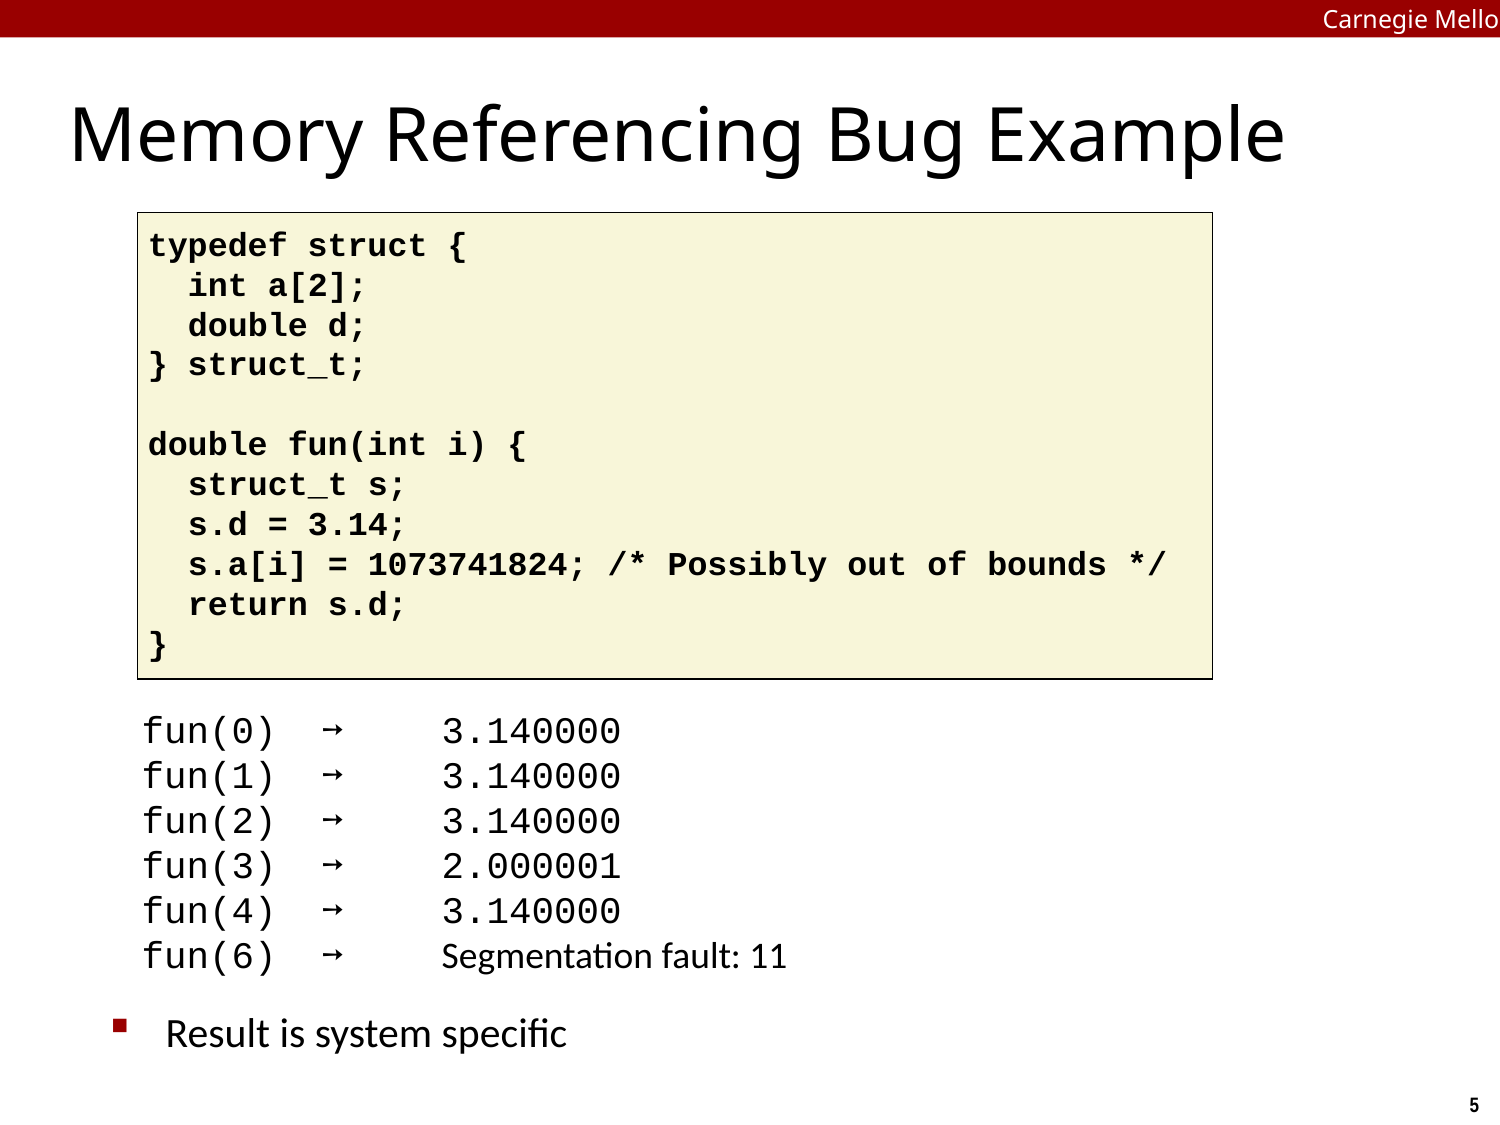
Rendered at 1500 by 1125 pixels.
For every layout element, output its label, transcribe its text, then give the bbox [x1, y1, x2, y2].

list Result is system specific [74, 999, 1426, 1093]
text_box fun(0) ➙ 3.140000 fun(1) ➙ 3.140000 fun(2) ➙ 3.140000 fun(3) ➙ 2.000001 fun(4) ➙ 3.140000 fun(6) ➙ Segmentation fault: 11 [135, 699, 1338, 1000]
text_box Carnegie Mellon [1322, 3, 1500, 33]
text_box typedef struct { int a[2]; double d; } struct_t; double fun(int i) { struct_t s; s.d = 3.14; s.a[i] = 1073741824; /* Possibly out of bounds */ return s.d; } [137, 212, 1213, 680]
title Memory Referencing Bug Example [62, 41, 1438, 222]
text_box [0, 0, 1500, 38]
